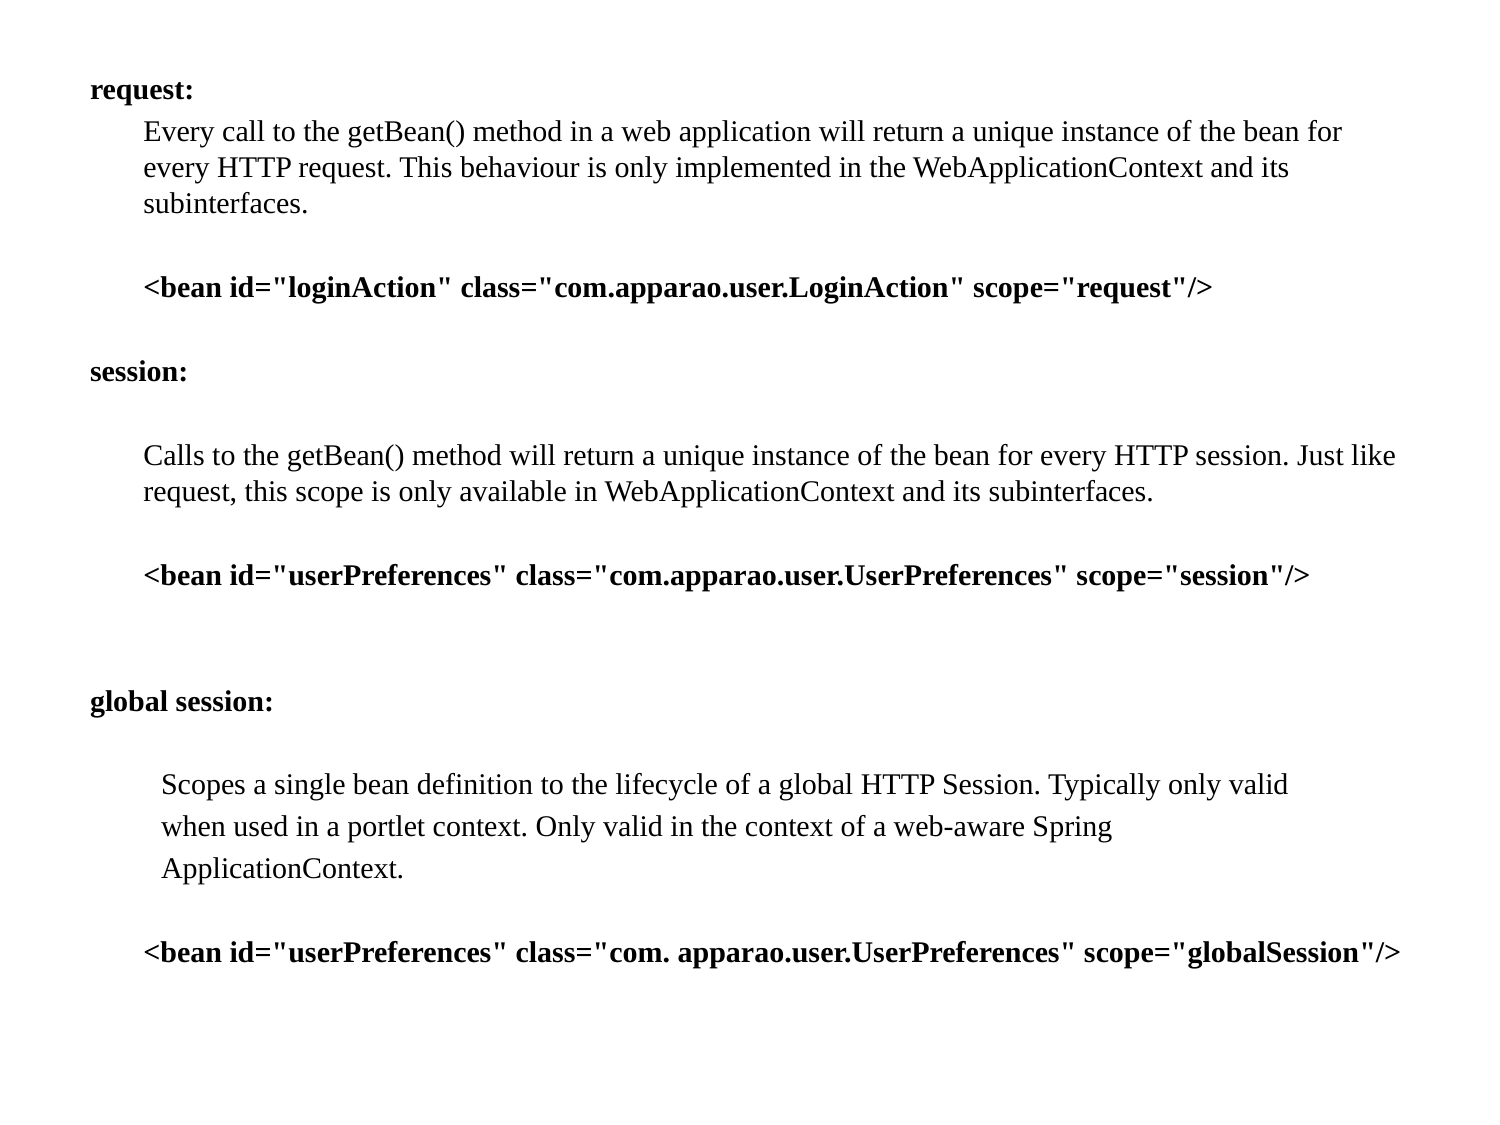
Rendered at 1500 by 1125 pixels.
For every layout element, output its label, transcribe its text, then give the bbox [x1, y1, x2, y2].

list request: Every call to the getBean() method in a web application will return a unique instance of the bean for every HTTP request. This behaviour is only implemented in the WebApplicationContext and its subinterfaces. <bean id="loginAction" class="com.apparao.user.LoginAction" scope="request"/> session: Calls to the getBean() method will return a unique instance of the bean for every HTTP session. Just like request, this scope is only available in WebApplicationContext and its subinterfaces. <bean id="userPreferences" class="com.apparao.user.UserPreferences" scope="session"/> global session: Scopes a single bean definition to the lifecycle of a global HTTP Session. Typically only valid when used in a portlet context. Only valid in the context of a web-aware Spring ApplicationContext. <bean id="userPreferences" class="com. apparao.user.UserPreferences" scope="globalSession"/> [75, 62, 1425, 1005]
